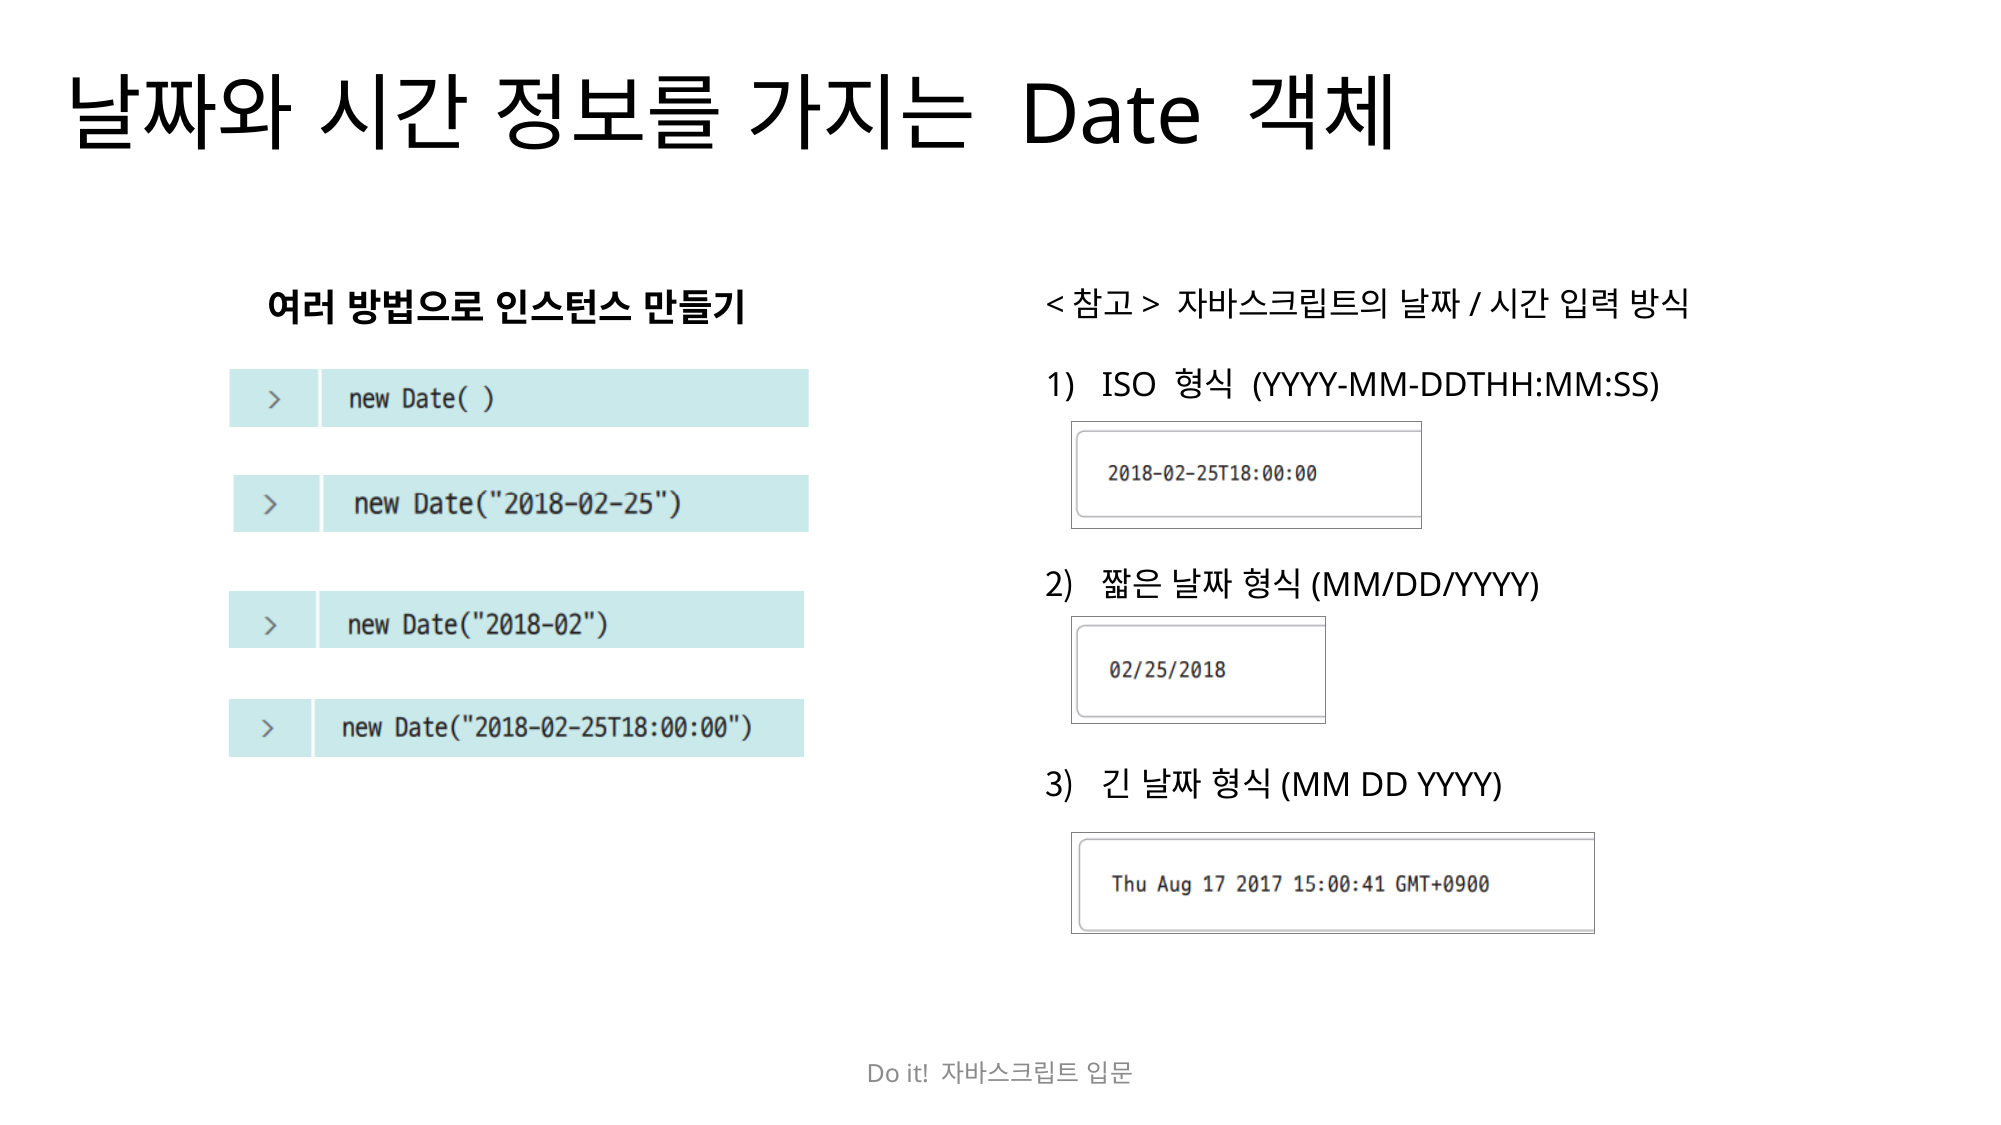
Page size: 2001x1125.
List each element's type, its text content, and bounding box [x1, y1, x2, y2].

picture [1071, 616, 1326, 724]
footer Do it! 자바스크립트 입문 [662, 1042, 1338, 1103]
text_box <참고> 자바스크립트의 날짜/시간 입력 방식 ISO 형식 (YYYY-MM-DDTHH:MM:SS) 짧은 날짜 형식(MM/DD/YYYY) 긴 날짜 형식(MM DD YYYY) [1030, 276, 1927, 810]
picture [228, 591, 804, 648]
picture [1071, 421, 1422, 529]
picture [228, 369, 809, 427]
text_box 날짜와 시간 정보를 가지는 Date 객체 [50, 52, 1551, 168]
picture [1071, 832, 1595, 934]
picture [228, 699, 804, 757]
text_box 여러 방법으로 인스턴스 만들기 [252, 276, 774, 336]
picture [233, 475, 809, 532]
